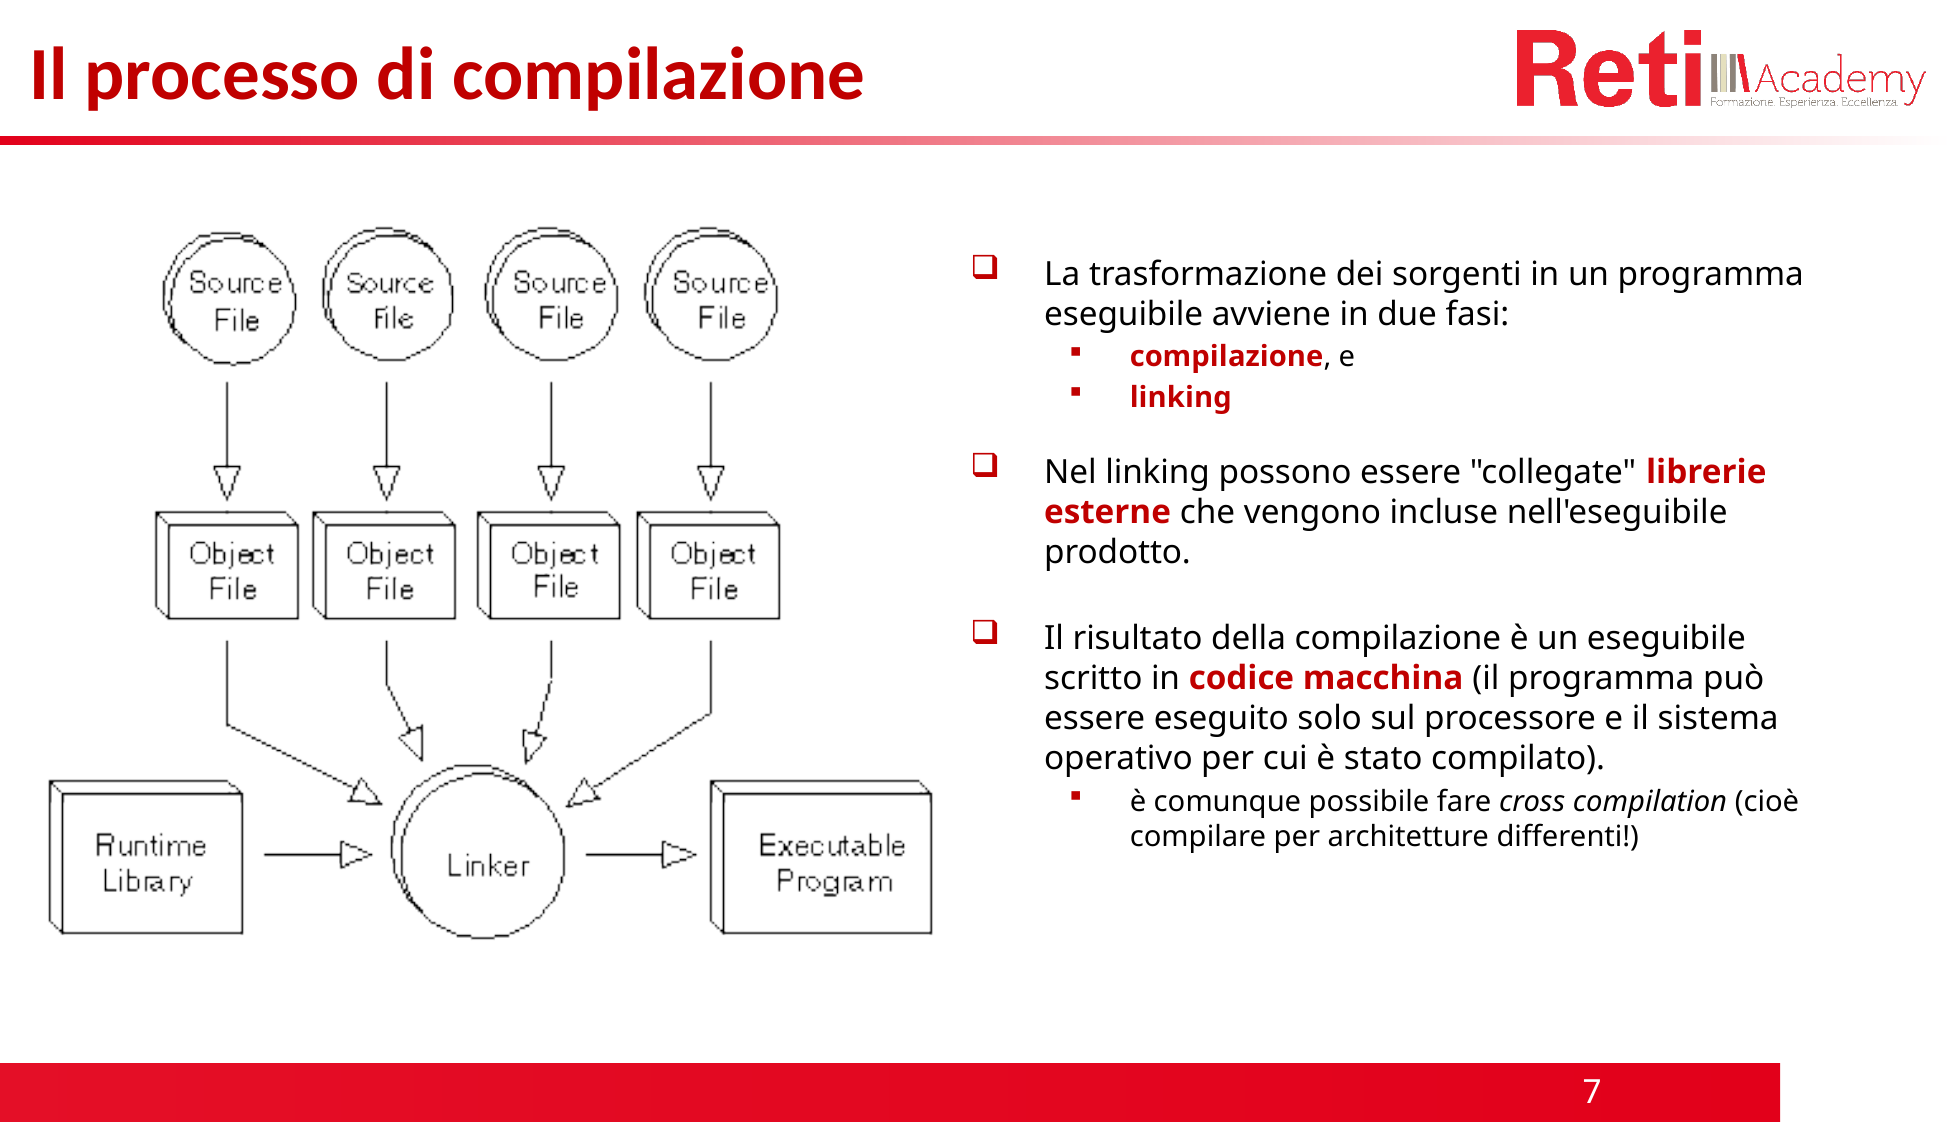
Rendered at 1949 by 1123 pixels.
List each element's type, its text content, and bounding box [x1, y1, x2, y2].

title Il processo di compilazione [29, 24, 1859, 113]
slide_number 7 [1480, 1081, 1622, 1105]
list La trasformazione dei sorgenti in un programma eseguibile avviene in due fasi: compilazione, e linking Nel linking possono essere "collegate" librerie esterne che vengono incluse nell'eseguibile prodotto. Il risultato della compilazione è un eseguibile scritto in codice macchina (il programma può essere eseguito solo sul processore e il sistema operativo per cui è stato compilato). è comunque possibile fare cross compilation (cioè compilare per architetture differenti!) [956, 242, 1852, 892]
picture [1859, 30, 1926, 108]
picture [29, 215, 951, 963]
